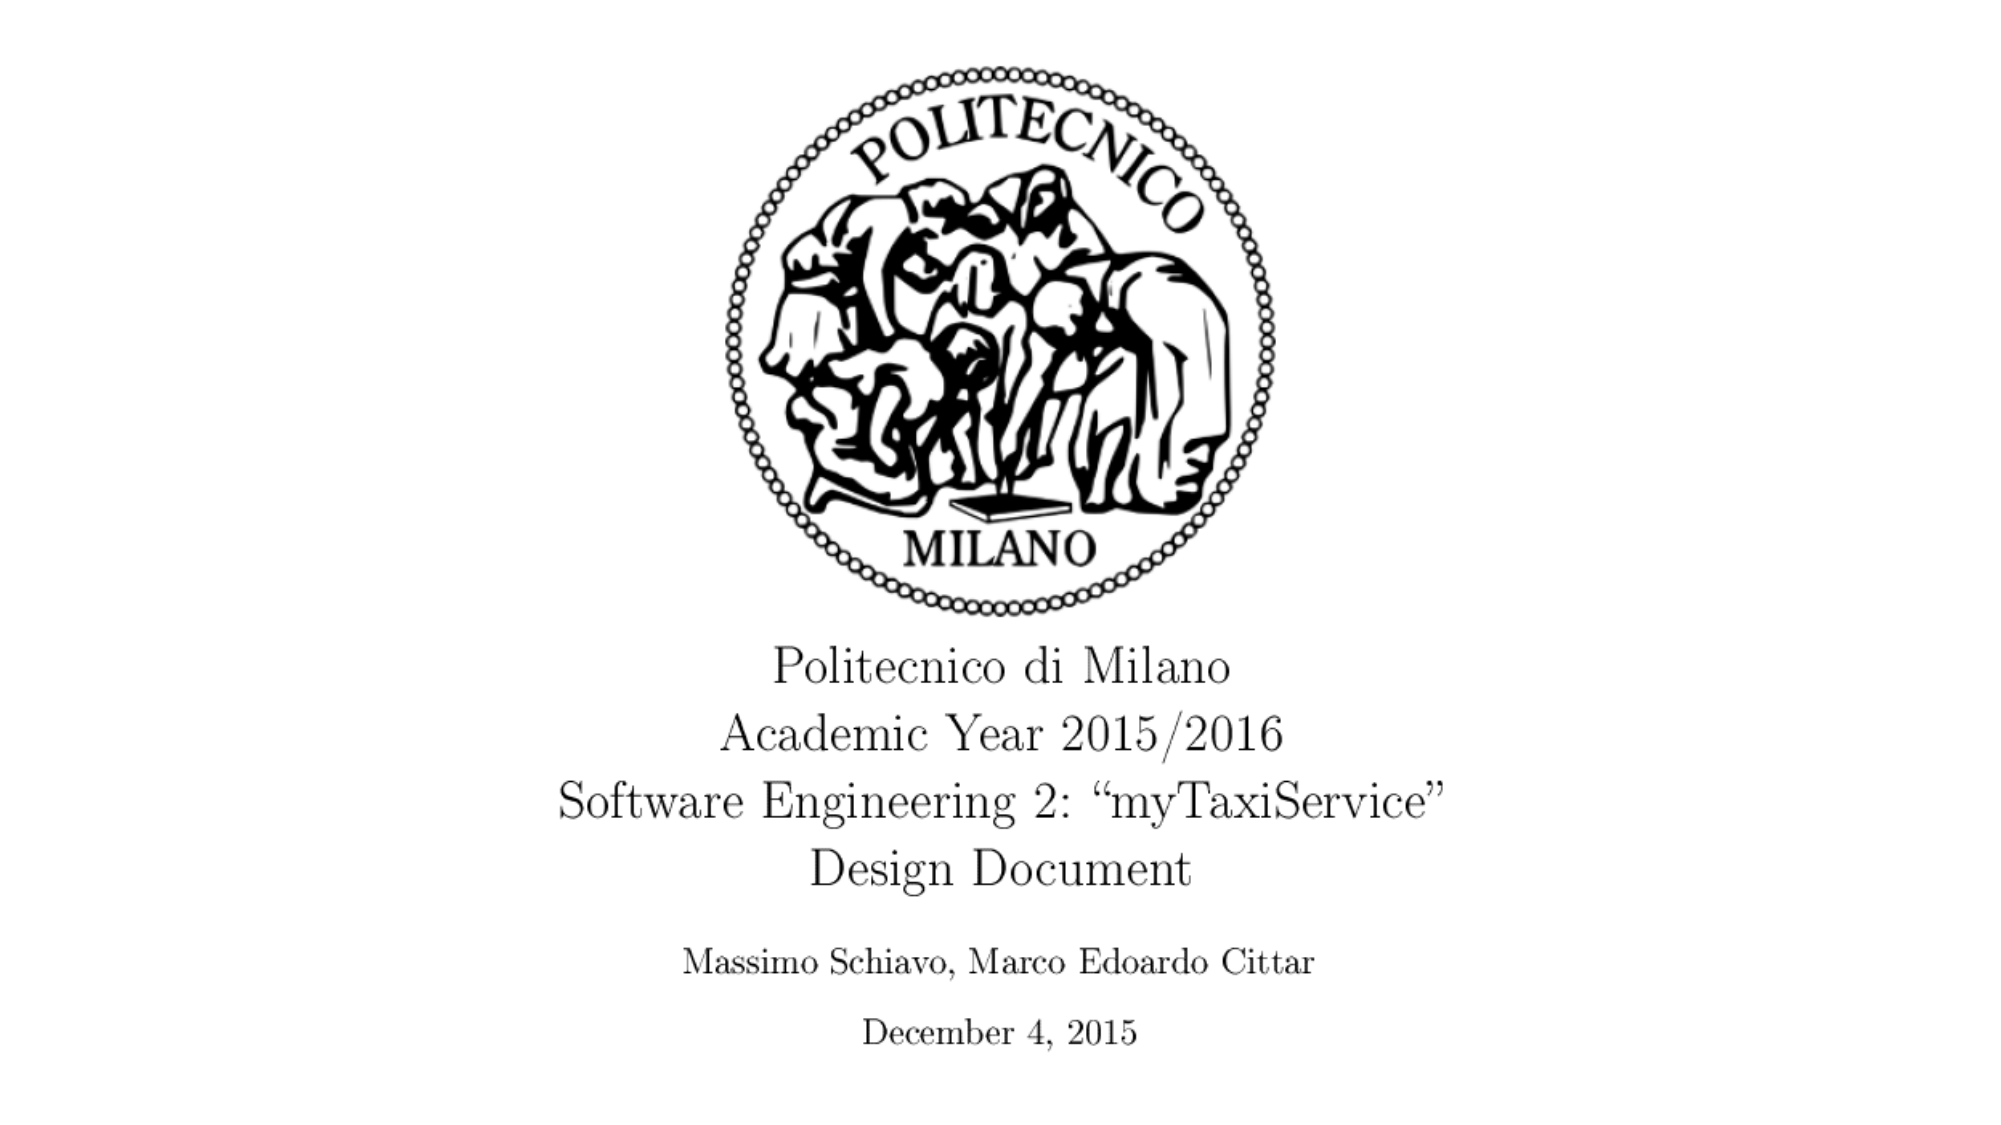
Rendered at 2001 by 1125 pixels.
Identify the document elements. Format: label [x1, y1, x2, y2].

picture [103, 36, 1897, 1070]
